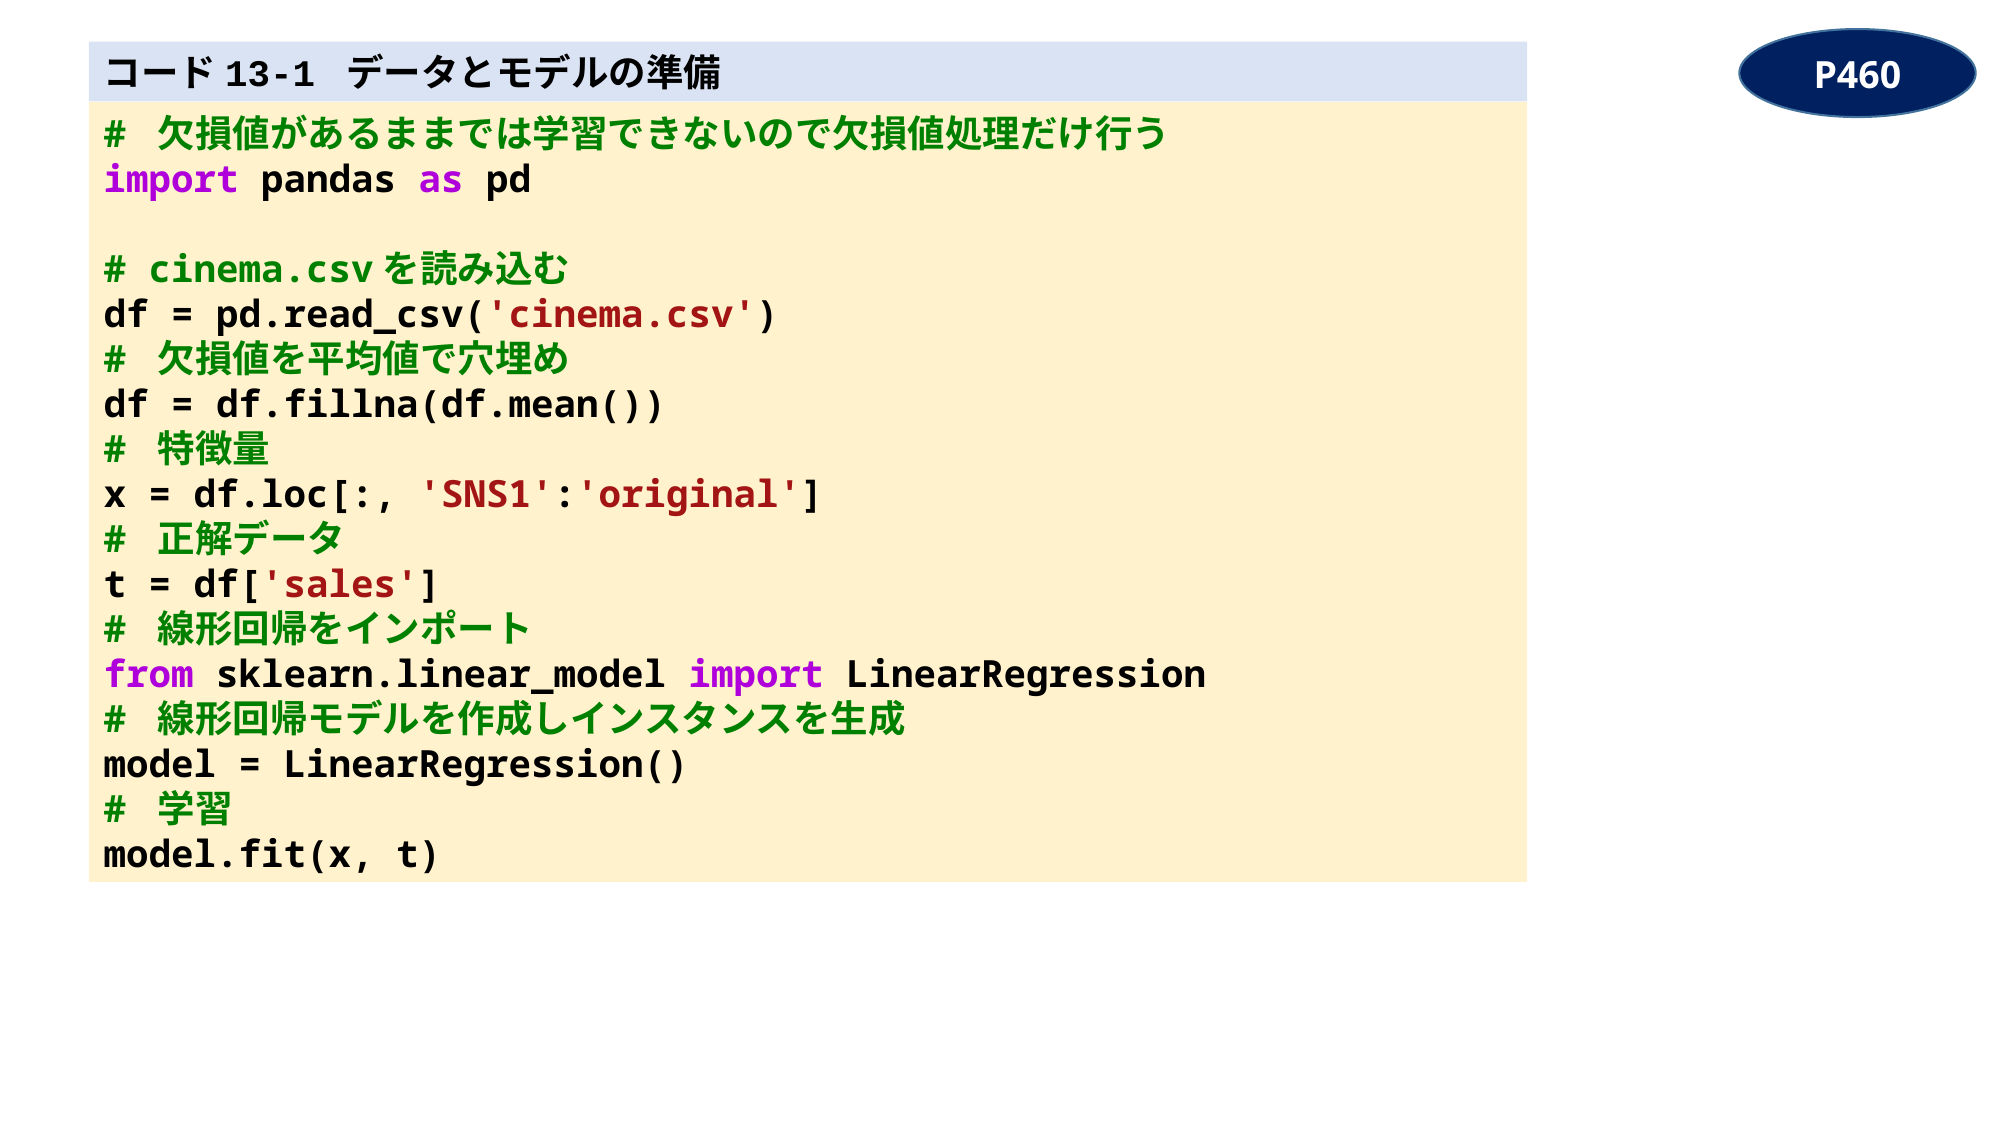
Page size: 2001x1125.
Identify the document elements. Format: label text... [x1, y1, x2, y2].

text_box # 欠損値があるままでは学習できないので欠損値処理だけ行う import pandas as pd # cinema.csvを読み込む df = pd.read_csv('cinema.csv') # 欠損値を平均値で穴埋め df = df.fillna(df.mean()) # 特徴量 x = df.loc[:, 'SNS1':'original'] # 正解データ t = df['sales'] # 線形回帰をインポート from sklearn.linear_model import LinearRegression # 線形回帰モデルを作成しインスタンスを生成 model = LinearRegression() # 学習 model.fit(x, t) [88, 102, 1528, 882]
text_box コード13-1 データとモデルの準備 [88, 41, 1528, 102]
text_box P460 [1738, 28, 1977, 119]
